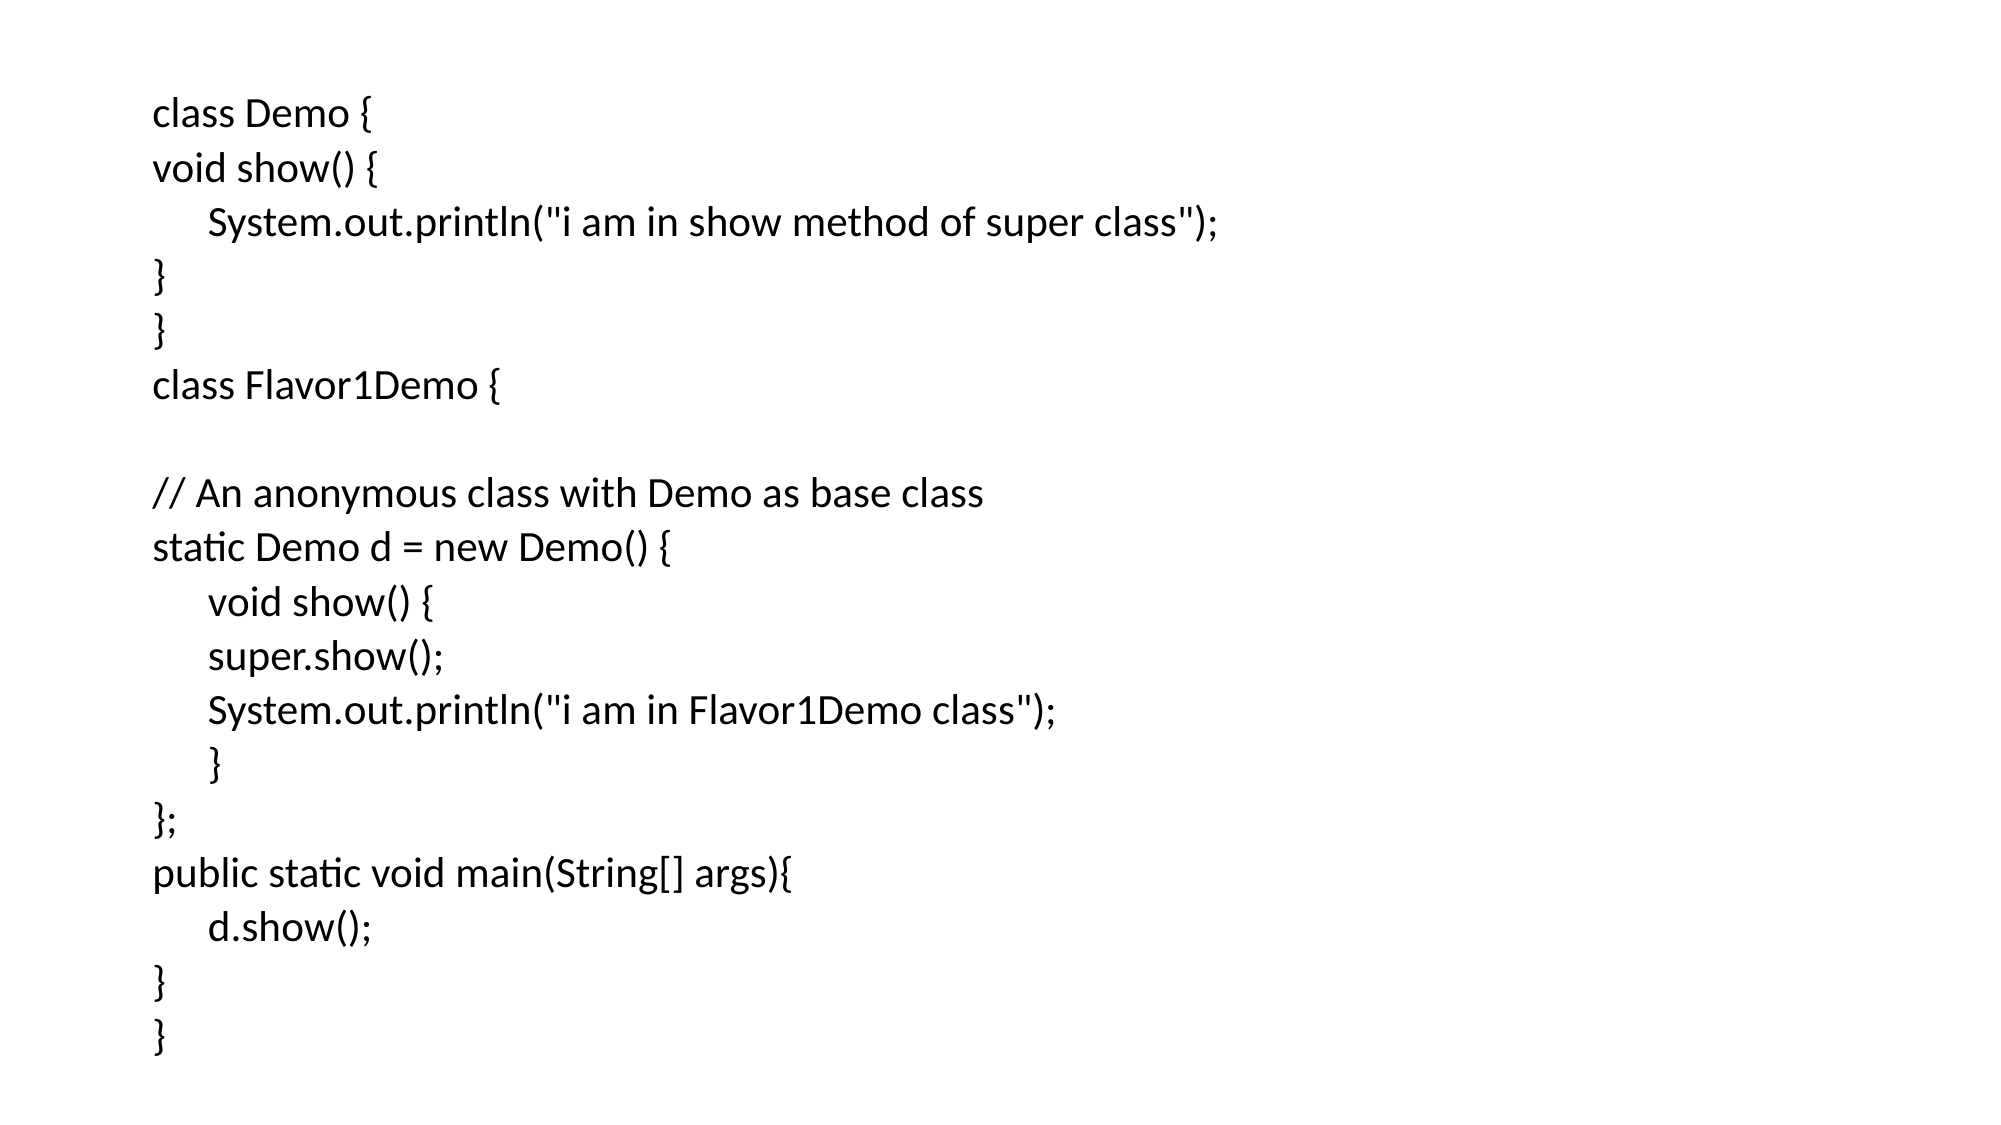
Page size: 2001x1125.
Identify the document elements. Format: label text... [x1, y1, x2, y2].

list class Demo { void show() { System.out.println("i am in show method of super class"); } } class Flavor1Demo { // An anonymous class with Demo as base class static Demo d = new Demo() { void show() { super.show(); System.out.println("i am in Flavor1Demo class"); } }; public static void main(String[] args){ d.show(); } } [137, 83, 1856, 1076]
